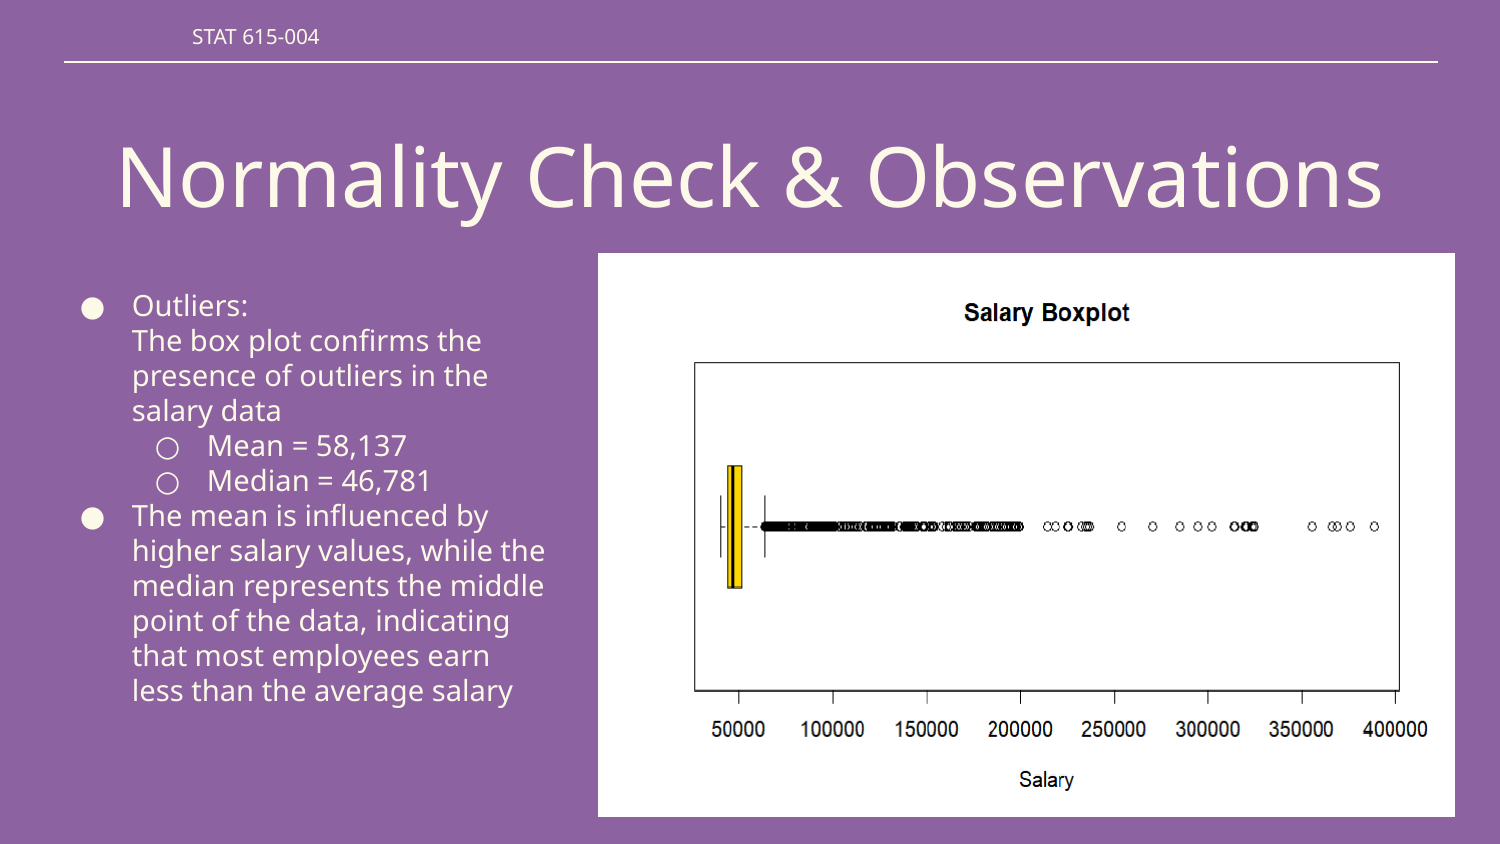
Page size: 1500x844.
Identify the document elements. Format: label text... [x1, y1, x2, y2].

title Normality Check & Observations [64, 94, 1438, 254]
subtitle Outliers: The box plot confirms the presence of outliers in the salary data Mean = 58,137 Median = 46,781 The mean is influenced by higher salary values, while the median represents the middle point of the data, indicating that most employees earn less than the average salary [41, 272, 562, 783]
picture [598, 252, 1455, 817]
text_box STAT 615-004 [58, 11, 454, 62]
